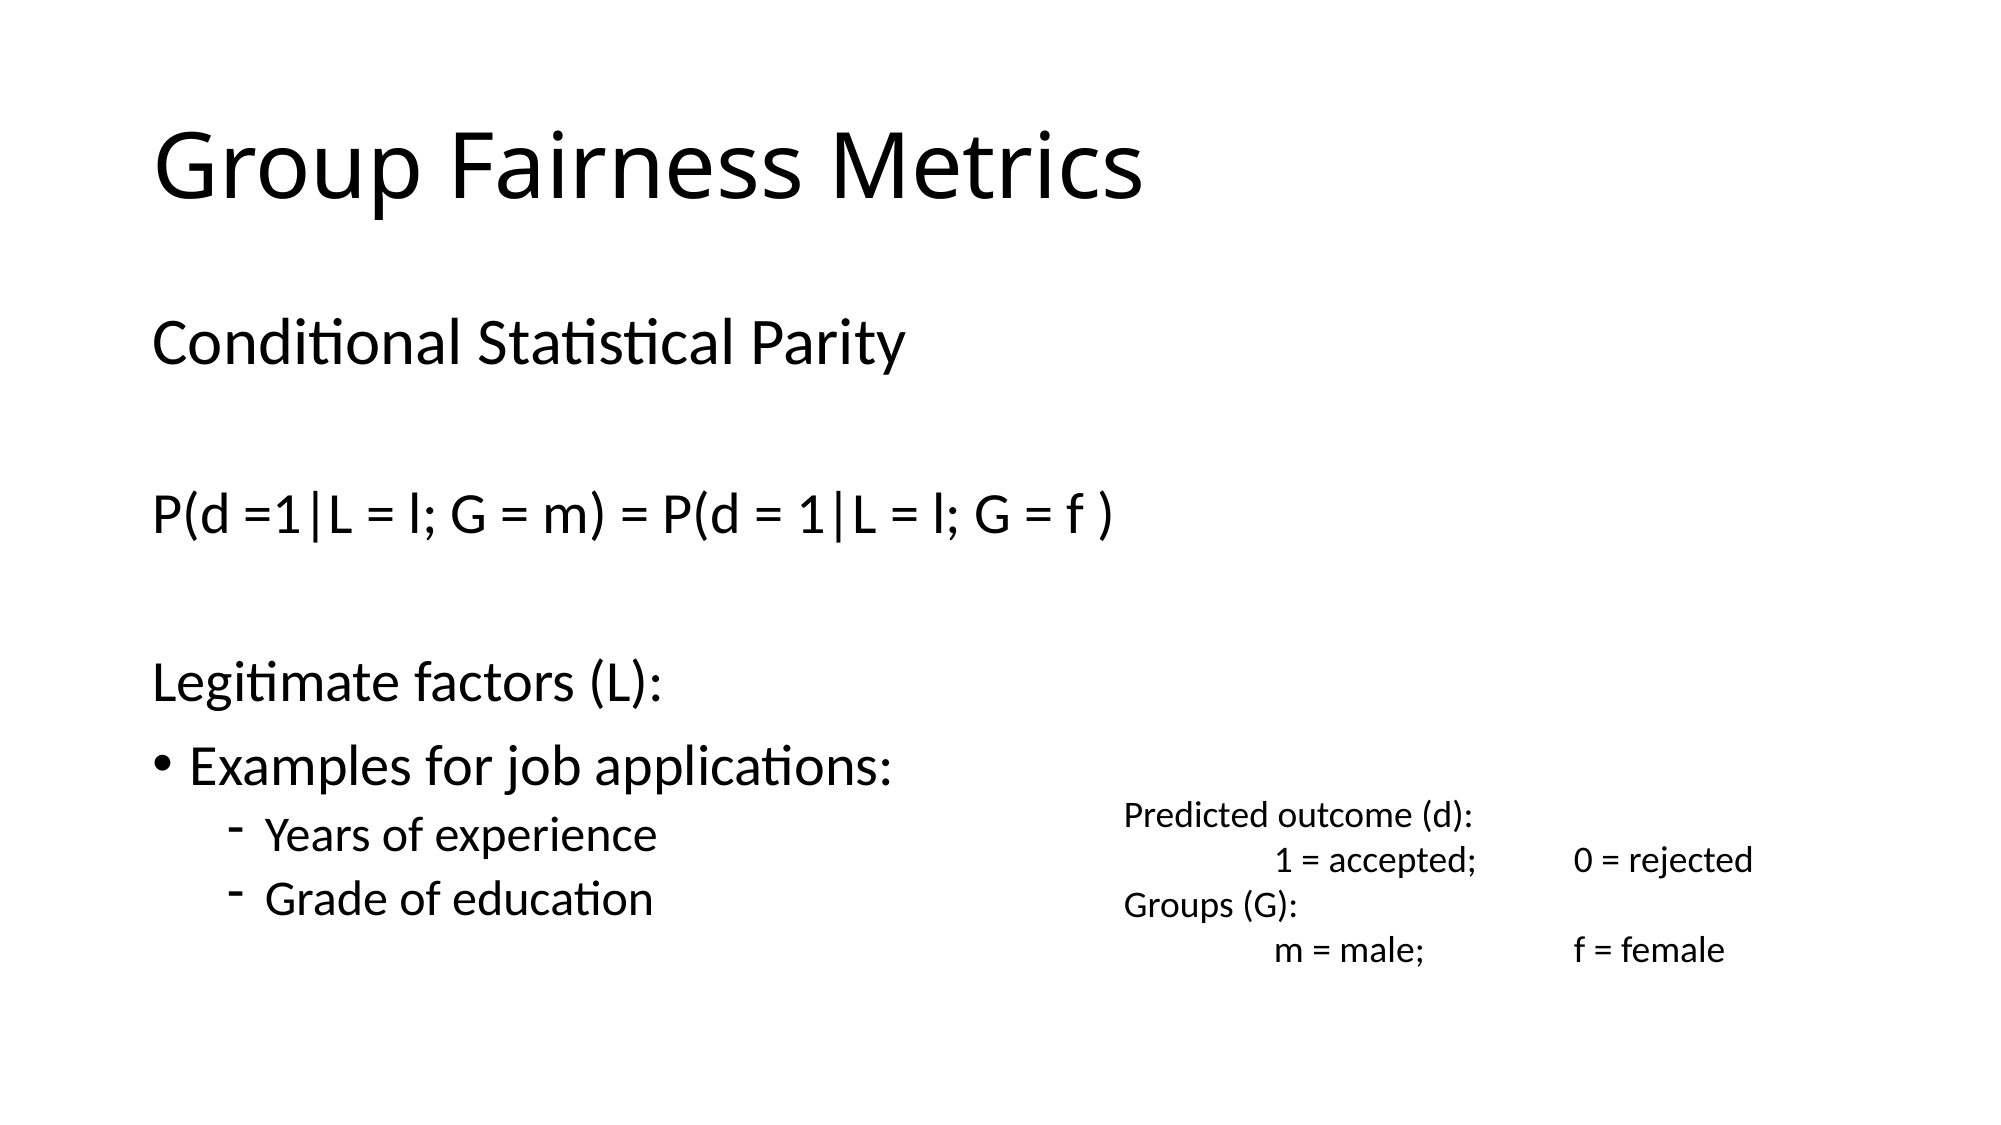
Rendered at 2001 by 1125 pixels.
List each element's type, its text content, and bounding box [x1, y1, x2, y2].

list Conditional Statistical Parity P(d =1|L = l; G = m) = P(d = 1|L = l; G = f ) Legitimate factors (L): Examples for job applications: Years of experience Grade of education [137, 299, 1863, 1014]
text_box Predicted outcome (d): 1 = accepted; 0 = rejected Groups (G): m = male; f = female [1109, 782, 1863, 978]
title Group Fairness Metrics [137, 59, 1863, 278]
